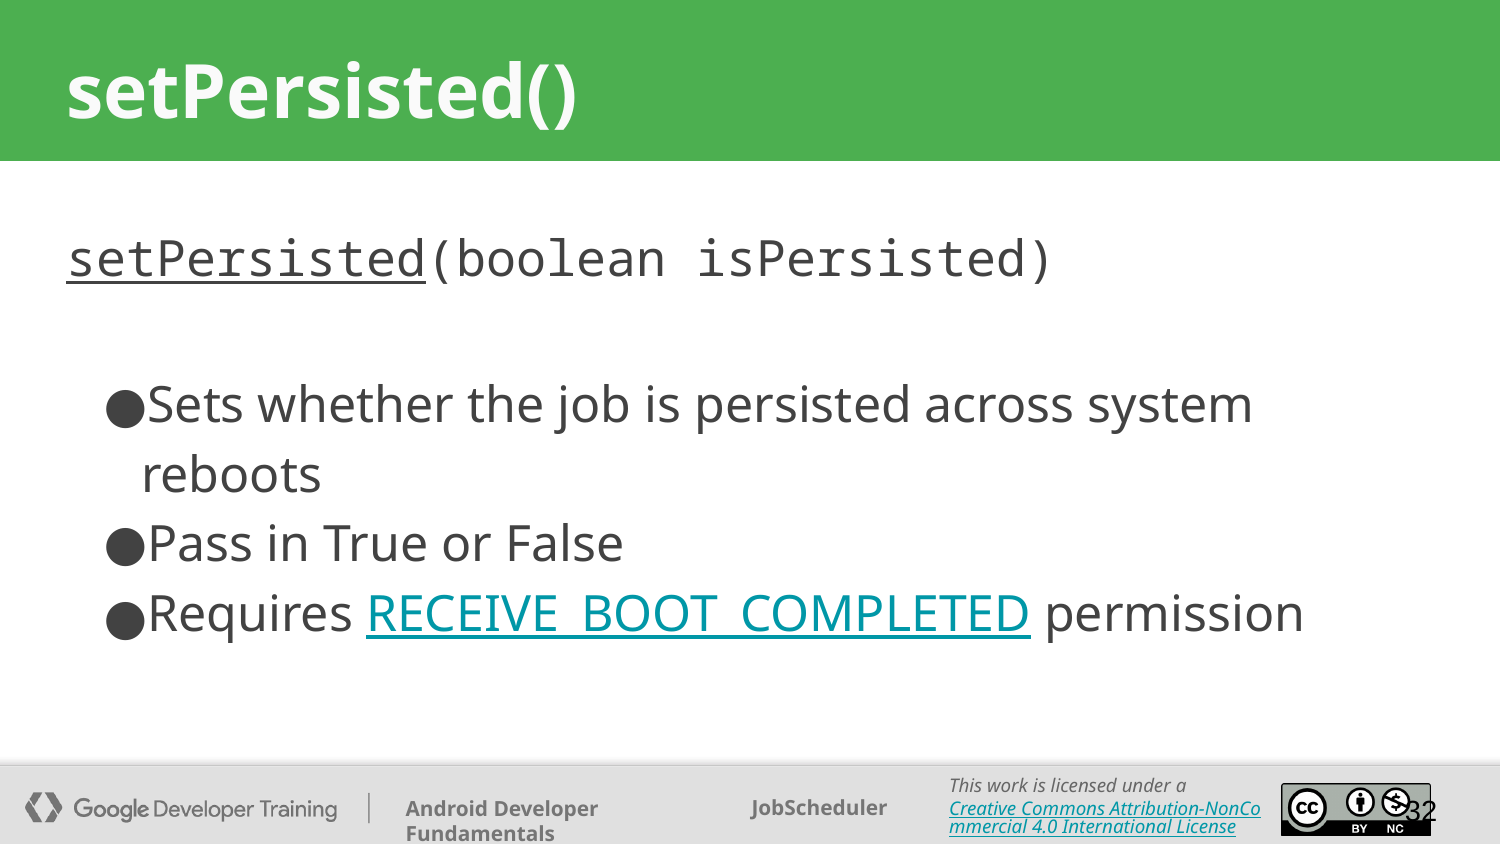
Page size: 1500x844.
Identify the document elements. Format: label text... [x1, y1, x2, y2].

title setPersisted() [51, 28, 1449, 122]
list setPersisted(boolean isPersisted) Sets whether the job is persisted across system reboots Pass in True or False Requires RECEIVE_BOOT_COMPLETED permission [51, 201, 1449, 530]
picture [0, 161, 1500, 844]
slide_number ‹#› [1389, 777, 1480, 842]
